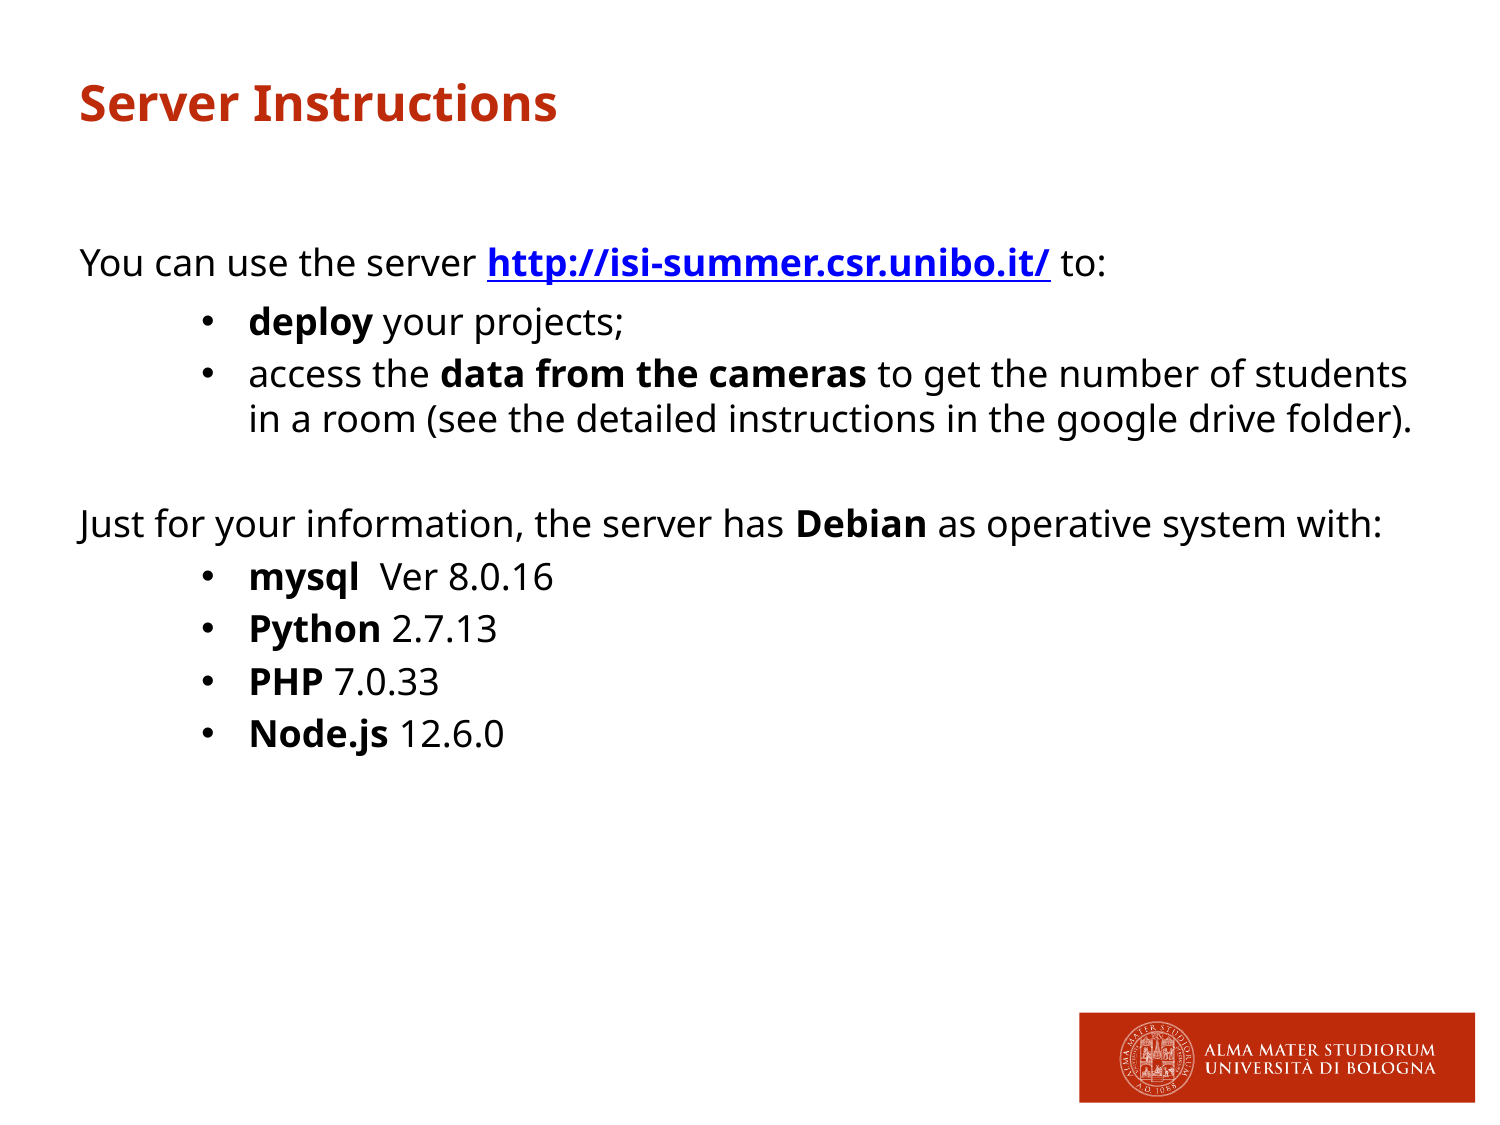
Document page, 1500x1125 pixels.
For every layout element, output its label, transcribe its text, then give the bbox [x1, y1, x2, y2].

list Server Instructions [64, 78, 1447, 185]
list You can use the server http://isi-summer.csr.unibo.it/ to: deploy your projects; access the data from the cameras to get the number of students in a room (see the detailed instructions in the google drive folder). Just for your information, the server has Debian as operative system with: mysql Ver 8.0.16 Python 2.7.13 PHP 7.0.33 Node.js 12.6.0 [64, 231, 1447, 988]
picture [1112, 1014, 1442, 1102]
